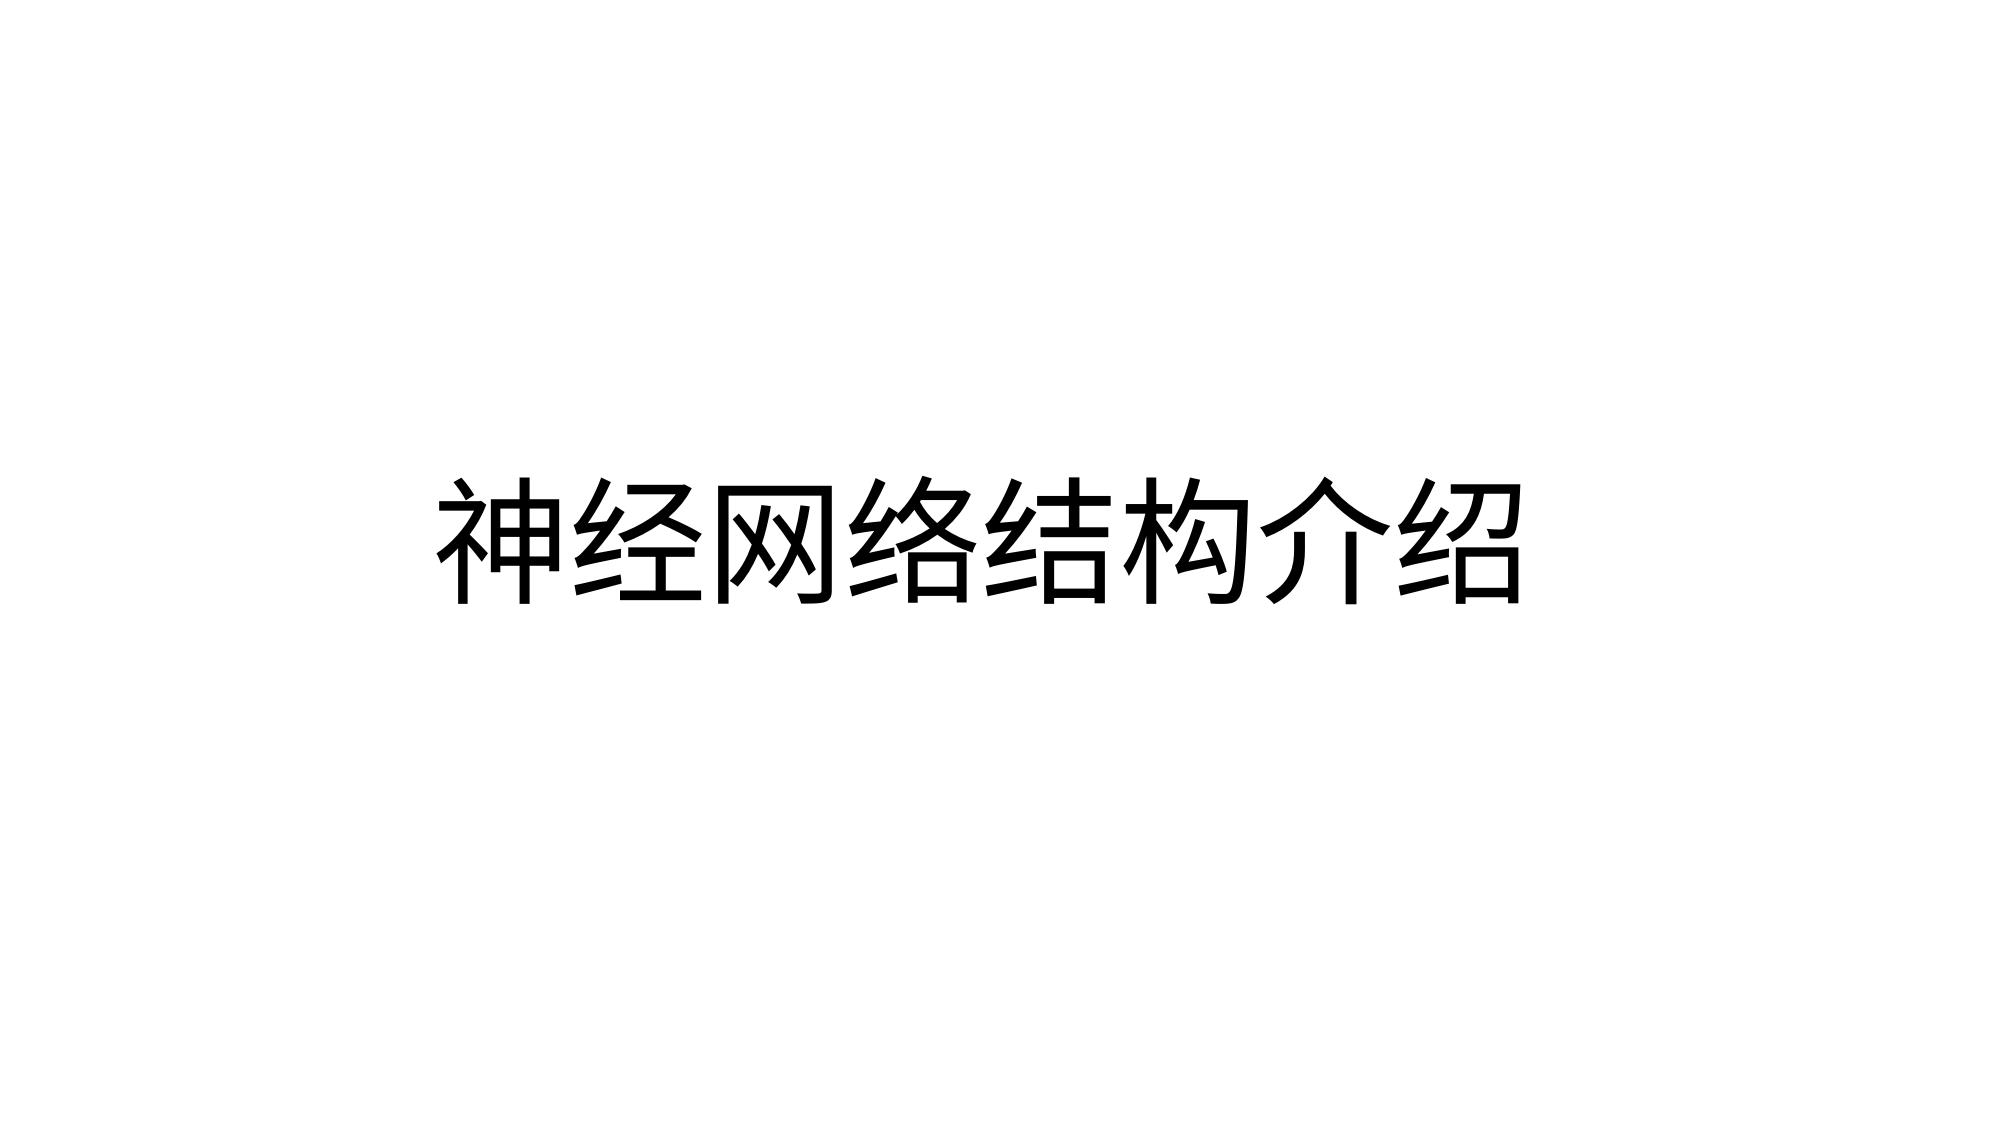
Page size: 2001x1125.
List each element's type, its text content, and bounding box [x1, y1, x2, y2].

text_box 神经网络结构介绍 [417, 448, 1551, 628]
